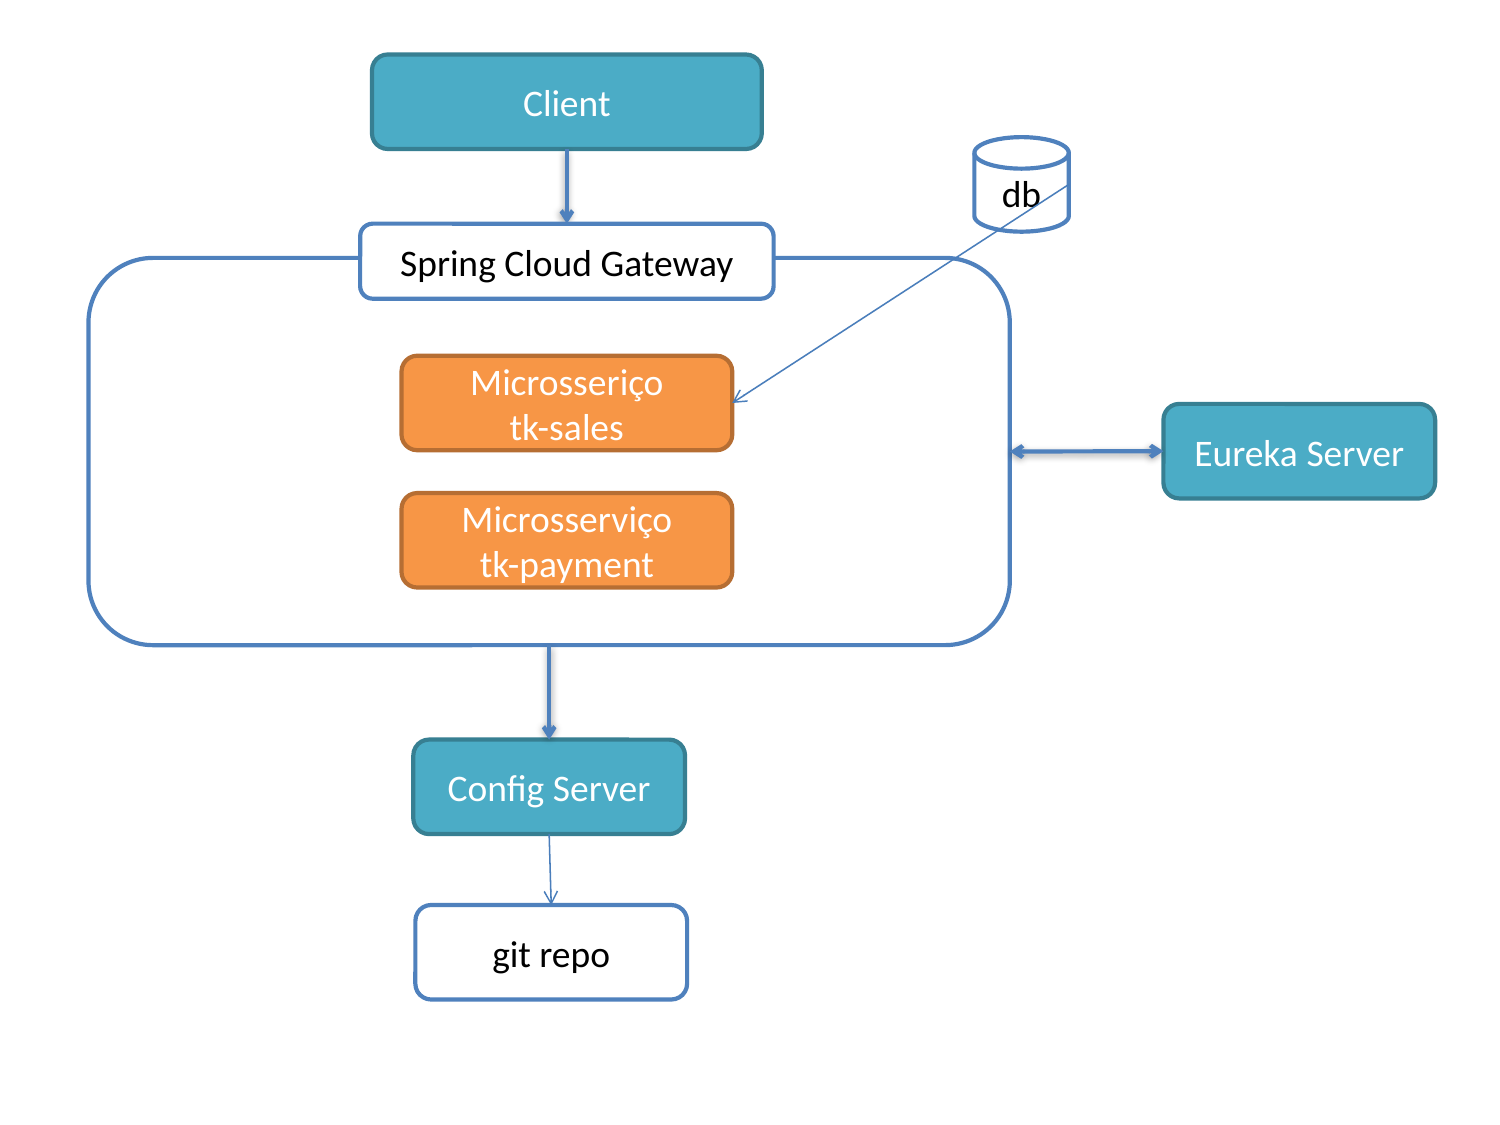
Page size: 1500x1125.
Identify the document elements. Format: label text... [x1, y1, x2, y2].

text_box Spring Cloud Gateway [358, 221, 775, 301]
text_box db [972, 135, 1071, 234]
text_box Config Server [411, 737, 688, 837]
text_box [548, 833, 552, 906]
text_box [86, 255, 1012, 648]
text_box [732, 231, 1022, 404]
text_box Eureka Server [1161, 401, 1438, 501]
text_box git repo [413, 902, 690, 1002]
text_box Microsserviço tk-payment [399, 490, 735, 590]
text_box Microsseriço tk-sales [399, 353, 735, 453]
text_box Client [369, 52, 764, 152]
